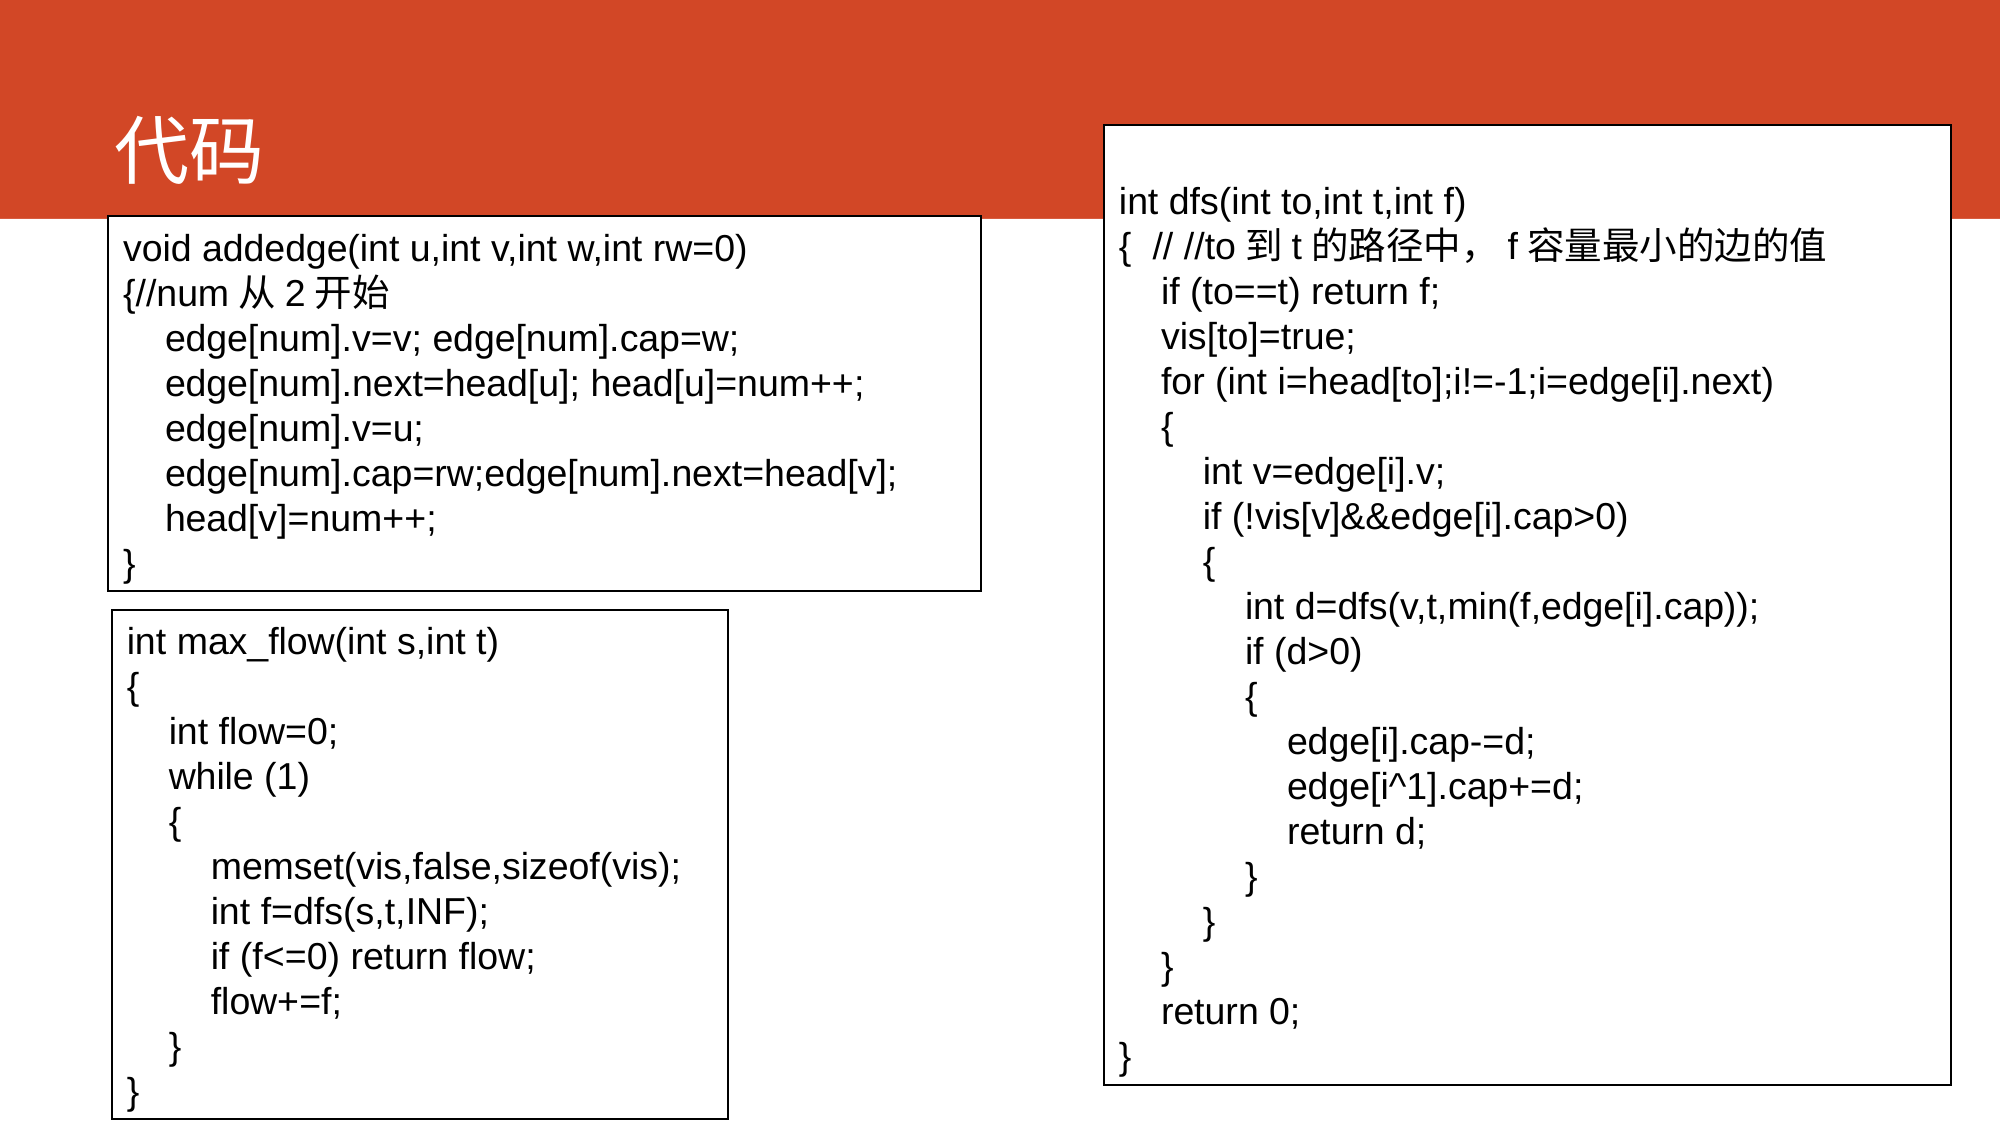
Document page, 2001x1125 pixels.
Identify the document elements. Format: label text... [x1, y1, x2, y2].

text_box int dfs(int to,int t,int f) { // //to到t的路径中，f容量最小的边的值 if (to==t) return f; vis[to]=true; for (int i=head[to];i!=-1;i=edge[i].next) { int v=edge[i].v; if (!vis[v]&&edge[i].cap>0) { int d=dfs(v,t,min(f,edge[i].cap)); if (d>0) { edge[i].cap-=d; edge[i^1].cap+=d; return d; } } } return 0; } [1103, 124, 1952, 1086]
text_box int max_flow(int s,int t) { int flow=0; while (1) { memset(vis,false,sizeof(vis); int f=dfs(s,t,INF); if (f<=0) return flow; flow+=f; } } [111, 609, 729, 1120]
text_box void addedge(int u,int v,int w,int rw=0) {//num从2开始 edge[num].v=v; edge[num].cap=w; edge[num].next=head[u]; head[u]=num++; edge[num].v=u; edge[num].cap=rw;edge[num].next=head[v]; head[v]=num++; } [107, 215, 982, 592]
title 代码 [99, 0, 1863, 202]
